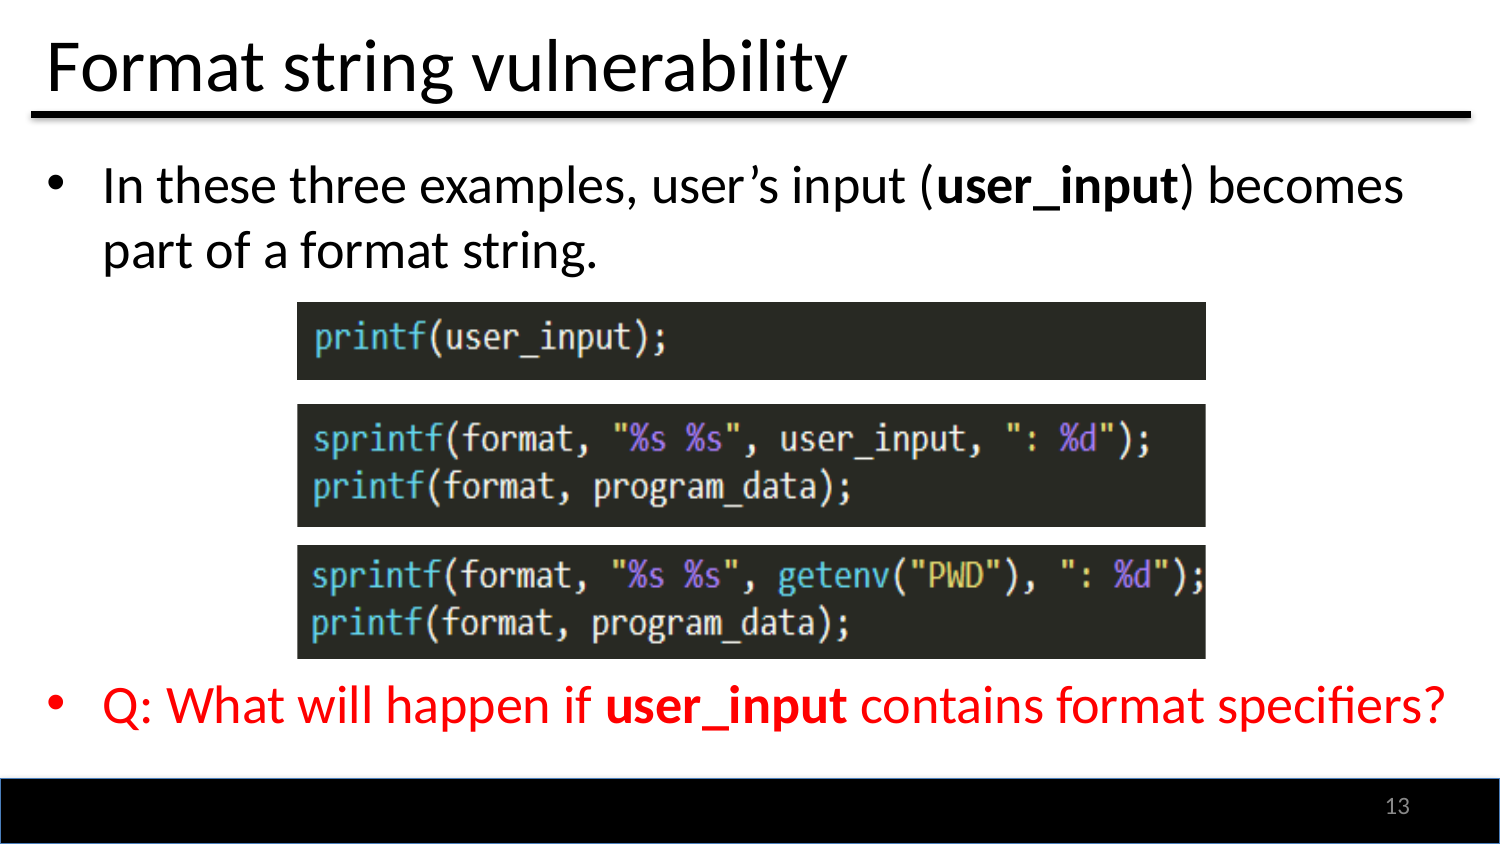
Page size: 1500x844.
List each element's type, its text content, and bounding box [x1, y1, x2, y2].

slide_number 12 [1074, 782, 1425, 827]
list In these three examples, user’s input (user_input) becomes part of a format string. Q: What will happen if user_input contains format specifiers? [31, 142, 1472, 760]
title Format string vulnerability [31, 16, 1472, 106]
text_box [297, 302, 1206, 659]
